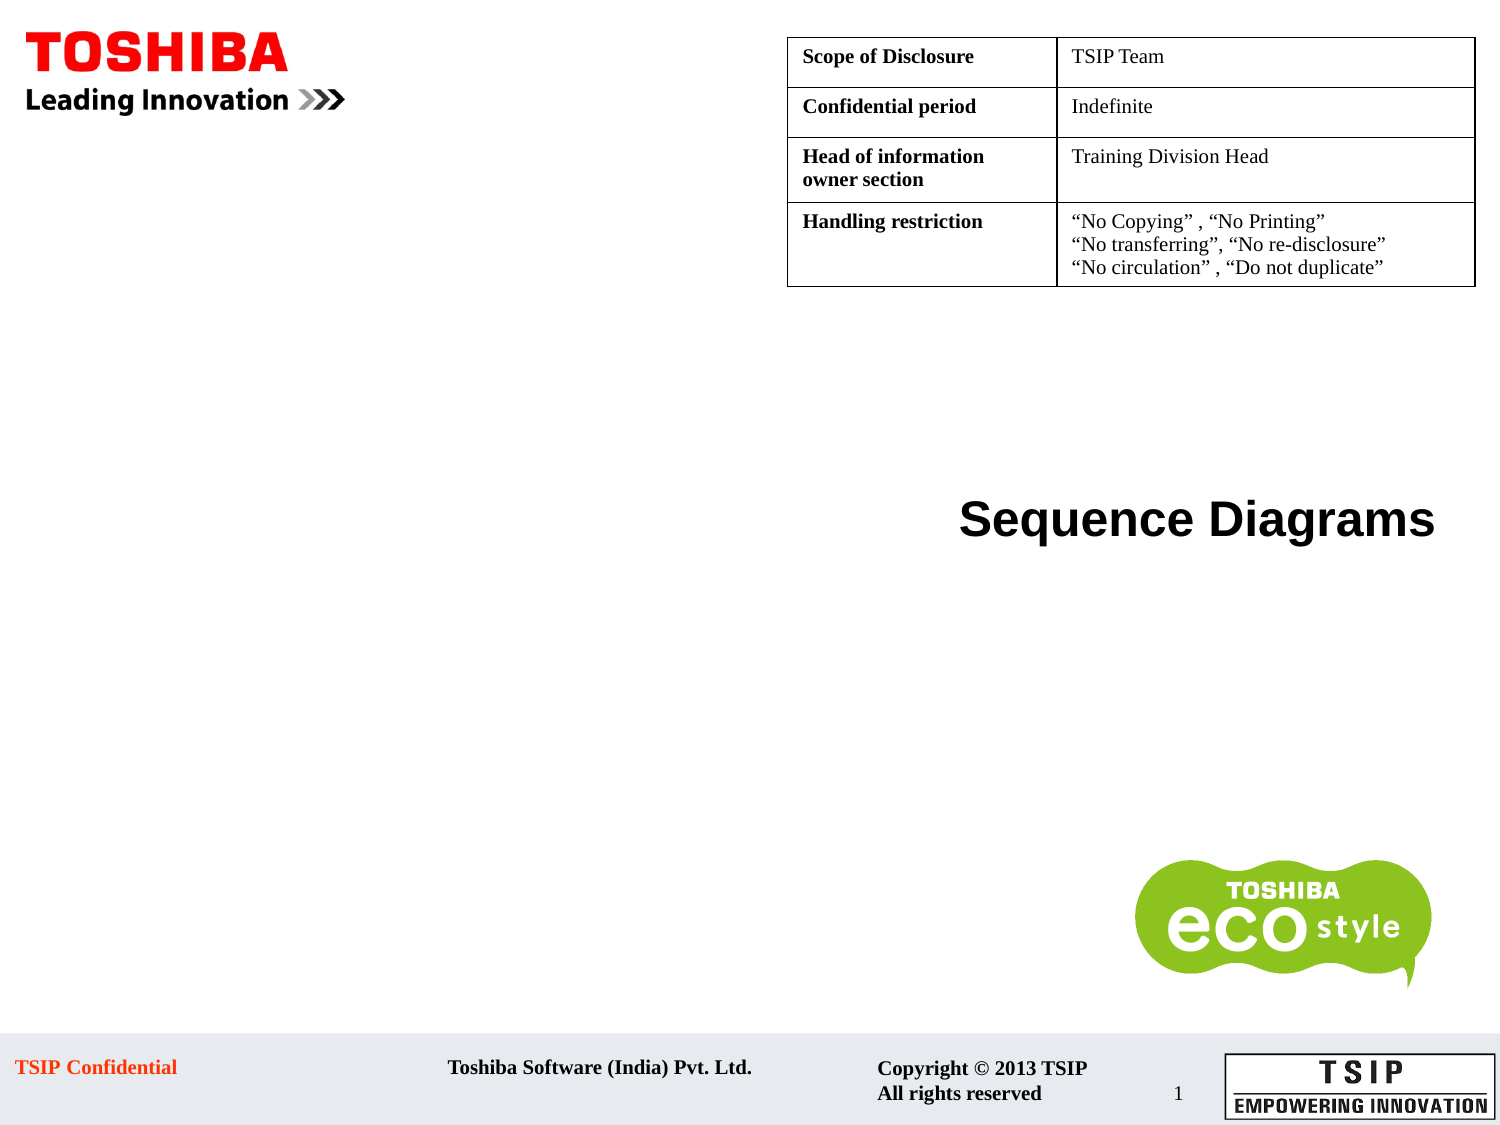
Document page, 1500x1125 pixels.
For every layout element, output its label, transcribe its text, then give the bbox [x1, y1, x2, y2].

table_cell Head of information owner section [788, 138, 1056, 202]
picture [1112, 837, 1455, 999]
table_cell Training Division Head [1058, 138, 1474, 202]
table_cell Confidential period [788, 88, 1056, 137]
text_box Sequence Diagrams [943, 479, 1452, 555]
table_header TSIP Team [1058, 38, 1474, 87]
picture [26, 31, 345, 116]
table_cell “No Copying” , “No Printing” “No transferring”, “No re-disclosure” “No circulation” , “Do not duplicate” [1058, 203, 1474, 286]
picture [1224, 1053, 1496, 1120]
table_cell Handling restriction [788, 203, 1056, 286]
table_cell Indefinite [1058, 88, 1474, 137]
table_header Scope of Disclosure [788, 38, 1056, 87]
